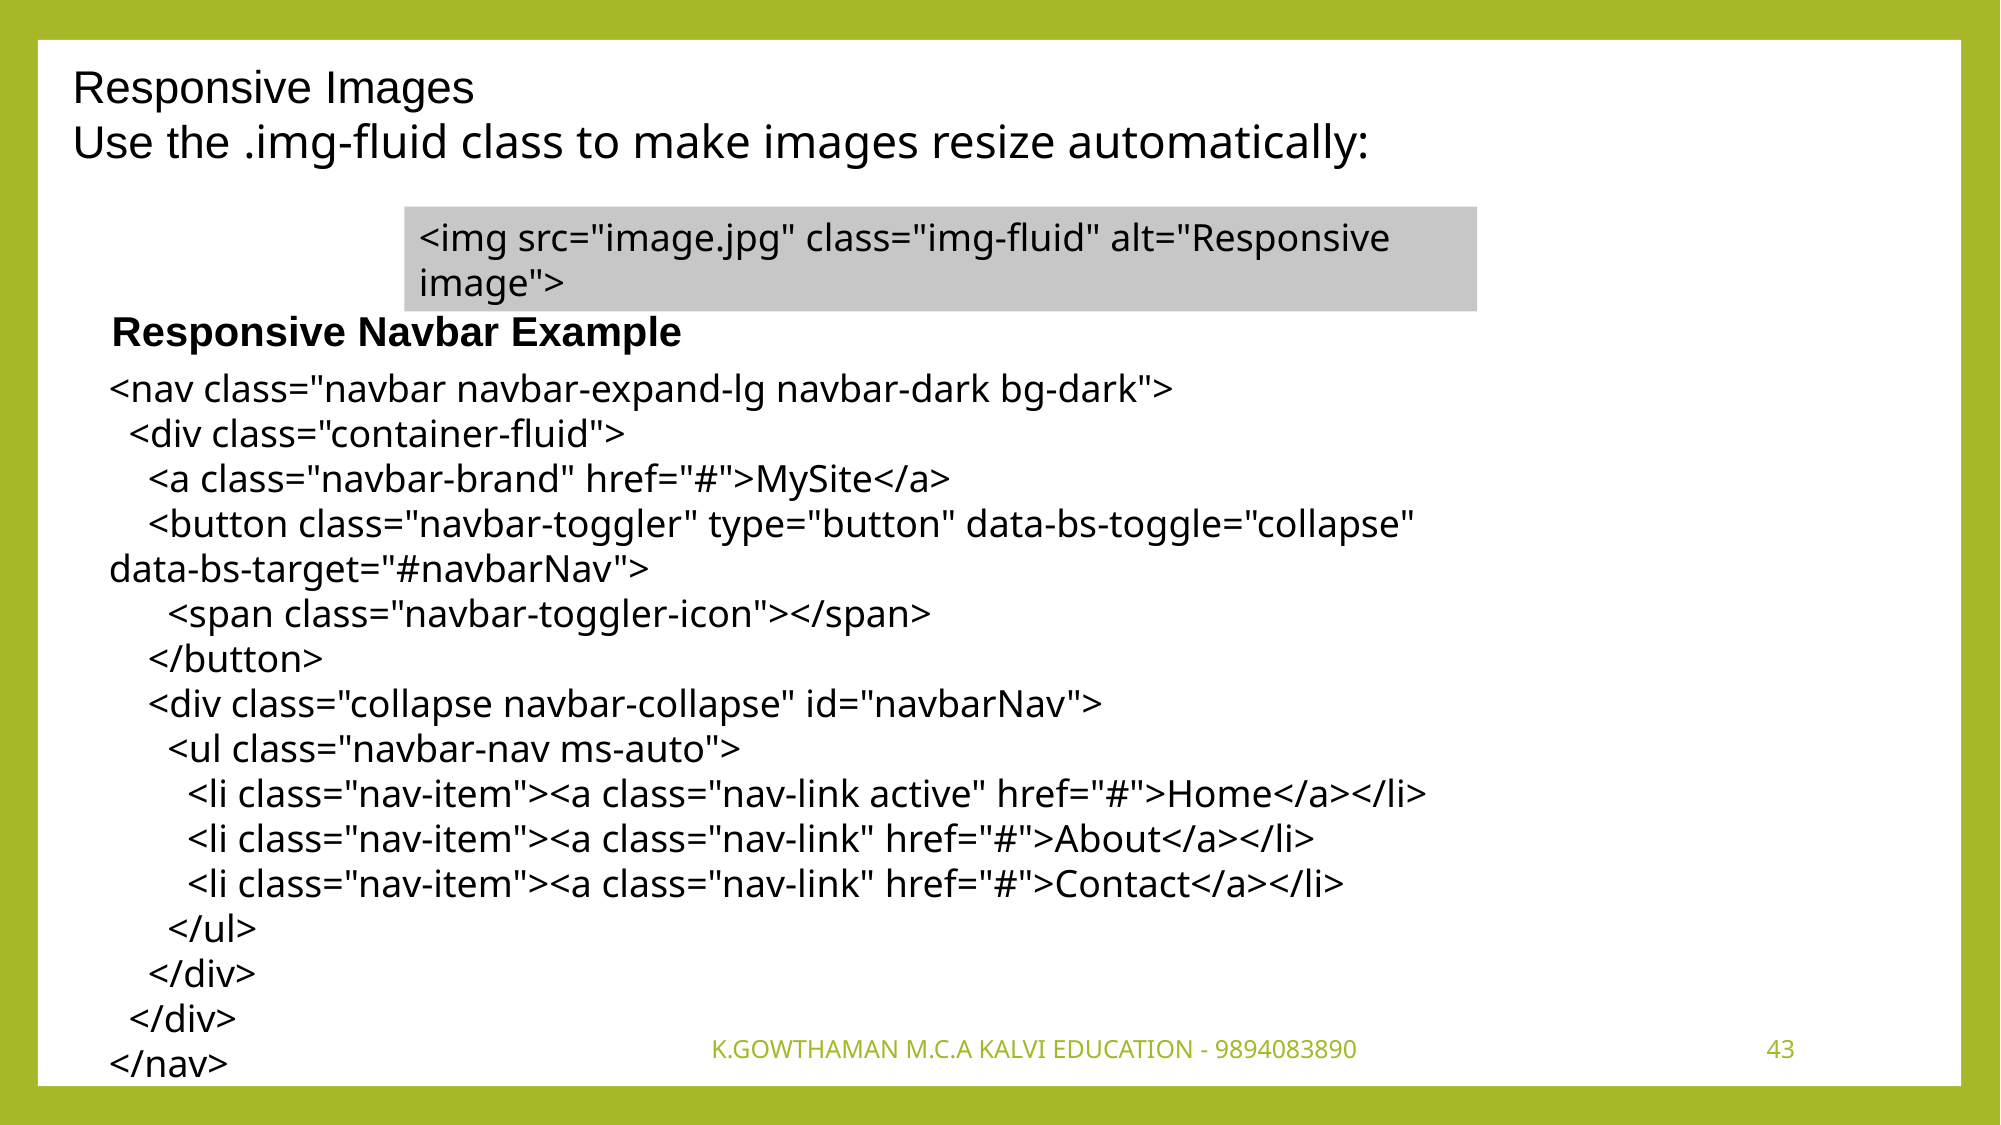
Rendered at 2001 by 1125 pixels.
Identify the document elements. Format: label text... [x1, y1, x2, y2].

slide_number 43 [1530, 1020, 1811, 1081]
text_box <nav class="navbar navbar-expand-lg navbar-dark bg-dark"> <div class="container-fluid"> <a class="navbar-brand" href="#">MySite</a> <button class="navbar-toggler" type="button" data-bs-toggle="collapse" data-bs-target="#navbarNav"> <span class="navbar-toggler-icon"></span> </button> <div class="collapse navbar-collapse" id="navbarNav"> <ul class="navbar-nav ms-auto"> <li class="nav-item"><a class="nav-link active" href="#">Home</a></li> <li class="nav-item"><a class="nav-link" href="#">About</a></li> <li class="nav-item"><a class="nav-link" href="#">Contact</a></li> </ul> </div> </div> </nav> [94, 357, 1493, 1093]
footer K.GOWTHAMAN M.C.A KALVI EDUCATION - 9894083890 [647, 1020, 1422, 1081]
text_box <img src="image.jpg" class="img-fluid" alt="Responsive image"> [404, 206, 1478, 312]
text_box Responsive Navbar Example [96, 297, 698, 357]
text_box Responsive Images Use the .img-fluid class to make images resize automatically: [57, 50, 1386, 176]
